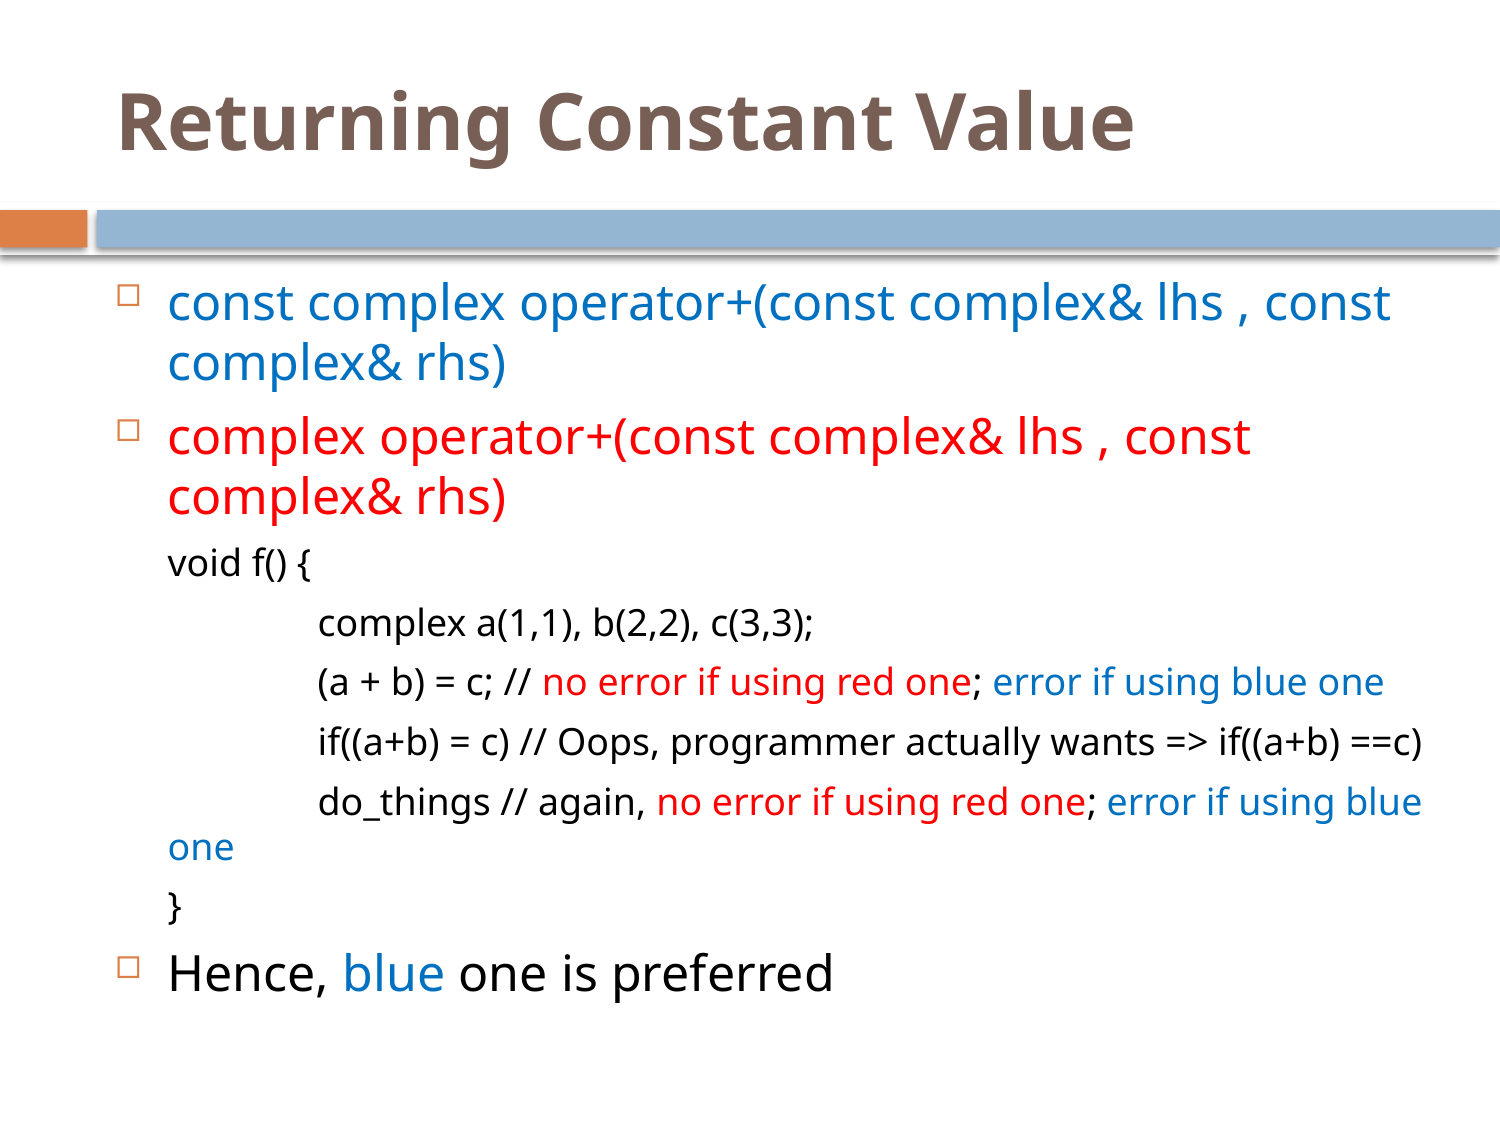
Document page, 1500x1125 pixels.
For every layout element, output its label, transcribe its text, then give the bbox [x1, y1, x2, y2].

title Returning Constant Value [100, 37, 1438, 200]
list const complex operator+(const complex& lhs , const complex& rhs) complex operator+(const complex& lhs , const complex& rhs) void f() { complex a(1,1), b(2,2), c(3,3); (a + b) = c; // no error if using red one; error if using blue one if((a+b) = c) // Oops, programmer actually wants => if((a+b) ==c) do_things // again, no error if using red one; error if using blue one } Hence, blue one is preferred [100, 262, 1438, 1106]
